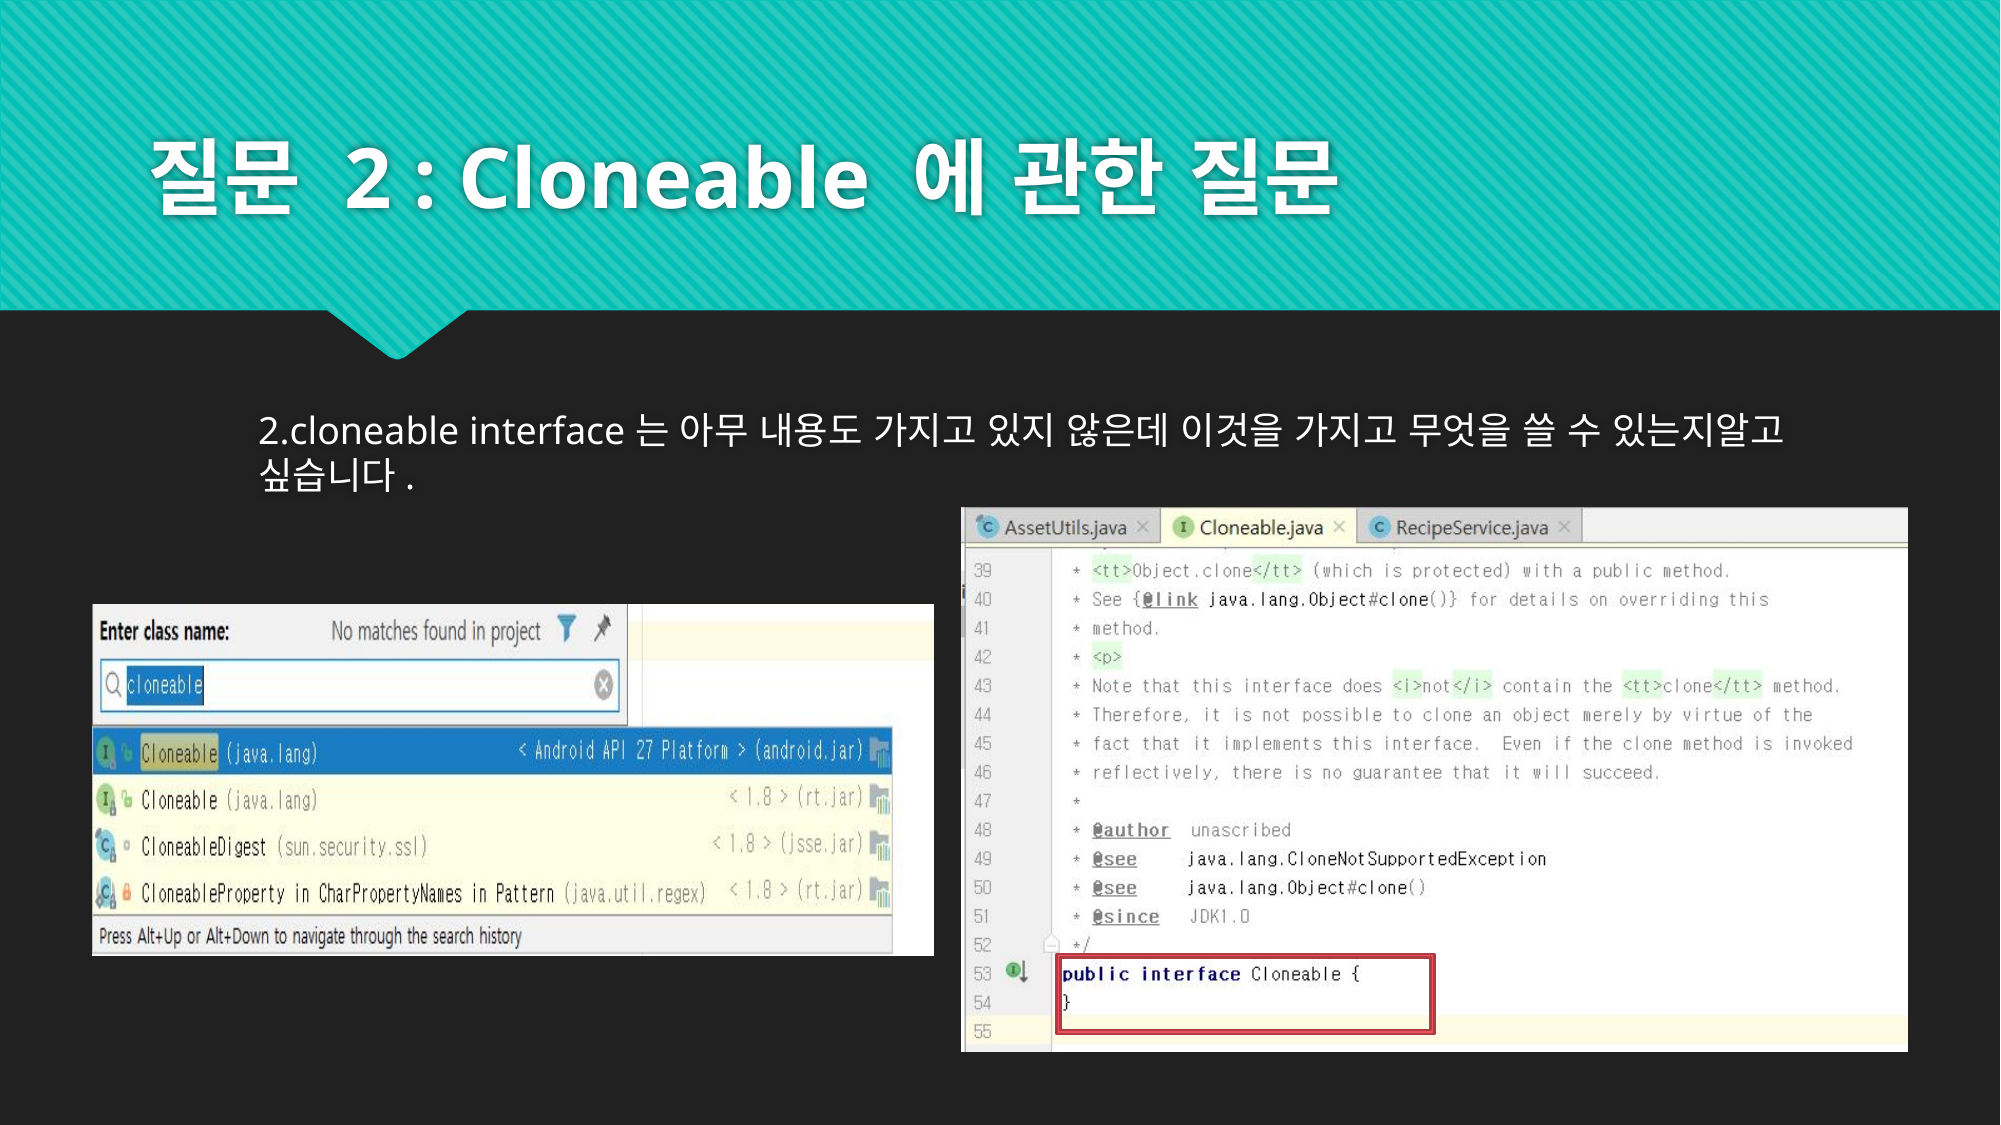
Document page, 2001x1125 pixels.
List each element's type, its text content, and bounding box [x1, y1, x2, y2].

title 질문 2 : Cloneable 에 관한 질문 [132, 73, 1868, 233]
list 2.cloneable interface는 아무 내용도 가지고 있지 않은데 이것을 가지고 무엇을 쓸 수 있는지알고 싶습니다. [243, 318, 1847, 651]
picture [961, 507, 1908, 1052]
picture [92, 604, 934, 956]
